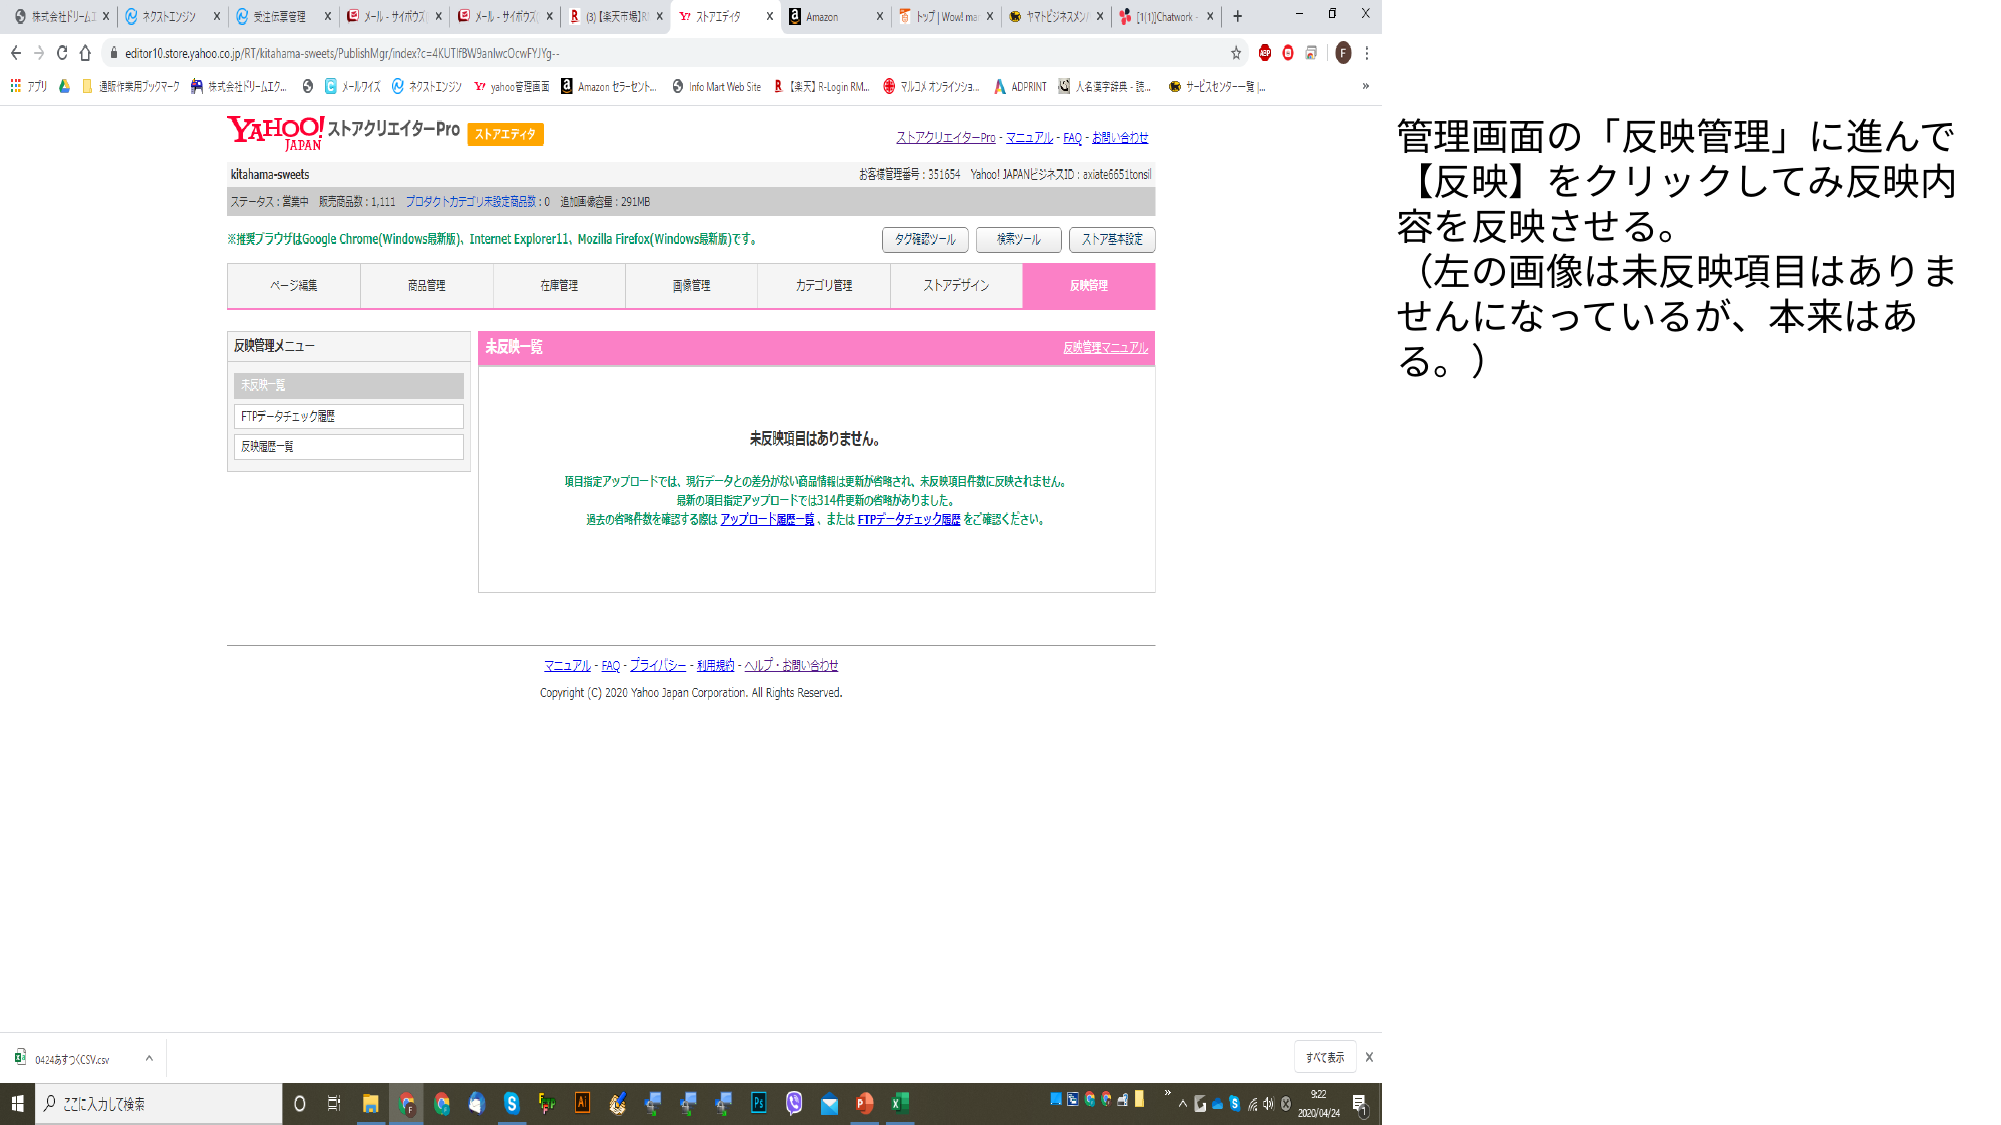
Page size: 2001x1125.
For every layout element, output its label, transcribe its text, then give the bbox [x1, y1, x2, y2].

picture [0, 0, 1382, 1125]
text_box 管理画面の「反映管理」に進んで【反映】をクリックしてみ反映内容を反映させる。 （左の画像は未反映項目はありませんになっているが、本来はある。） [1382, 105, 1983, 391]
